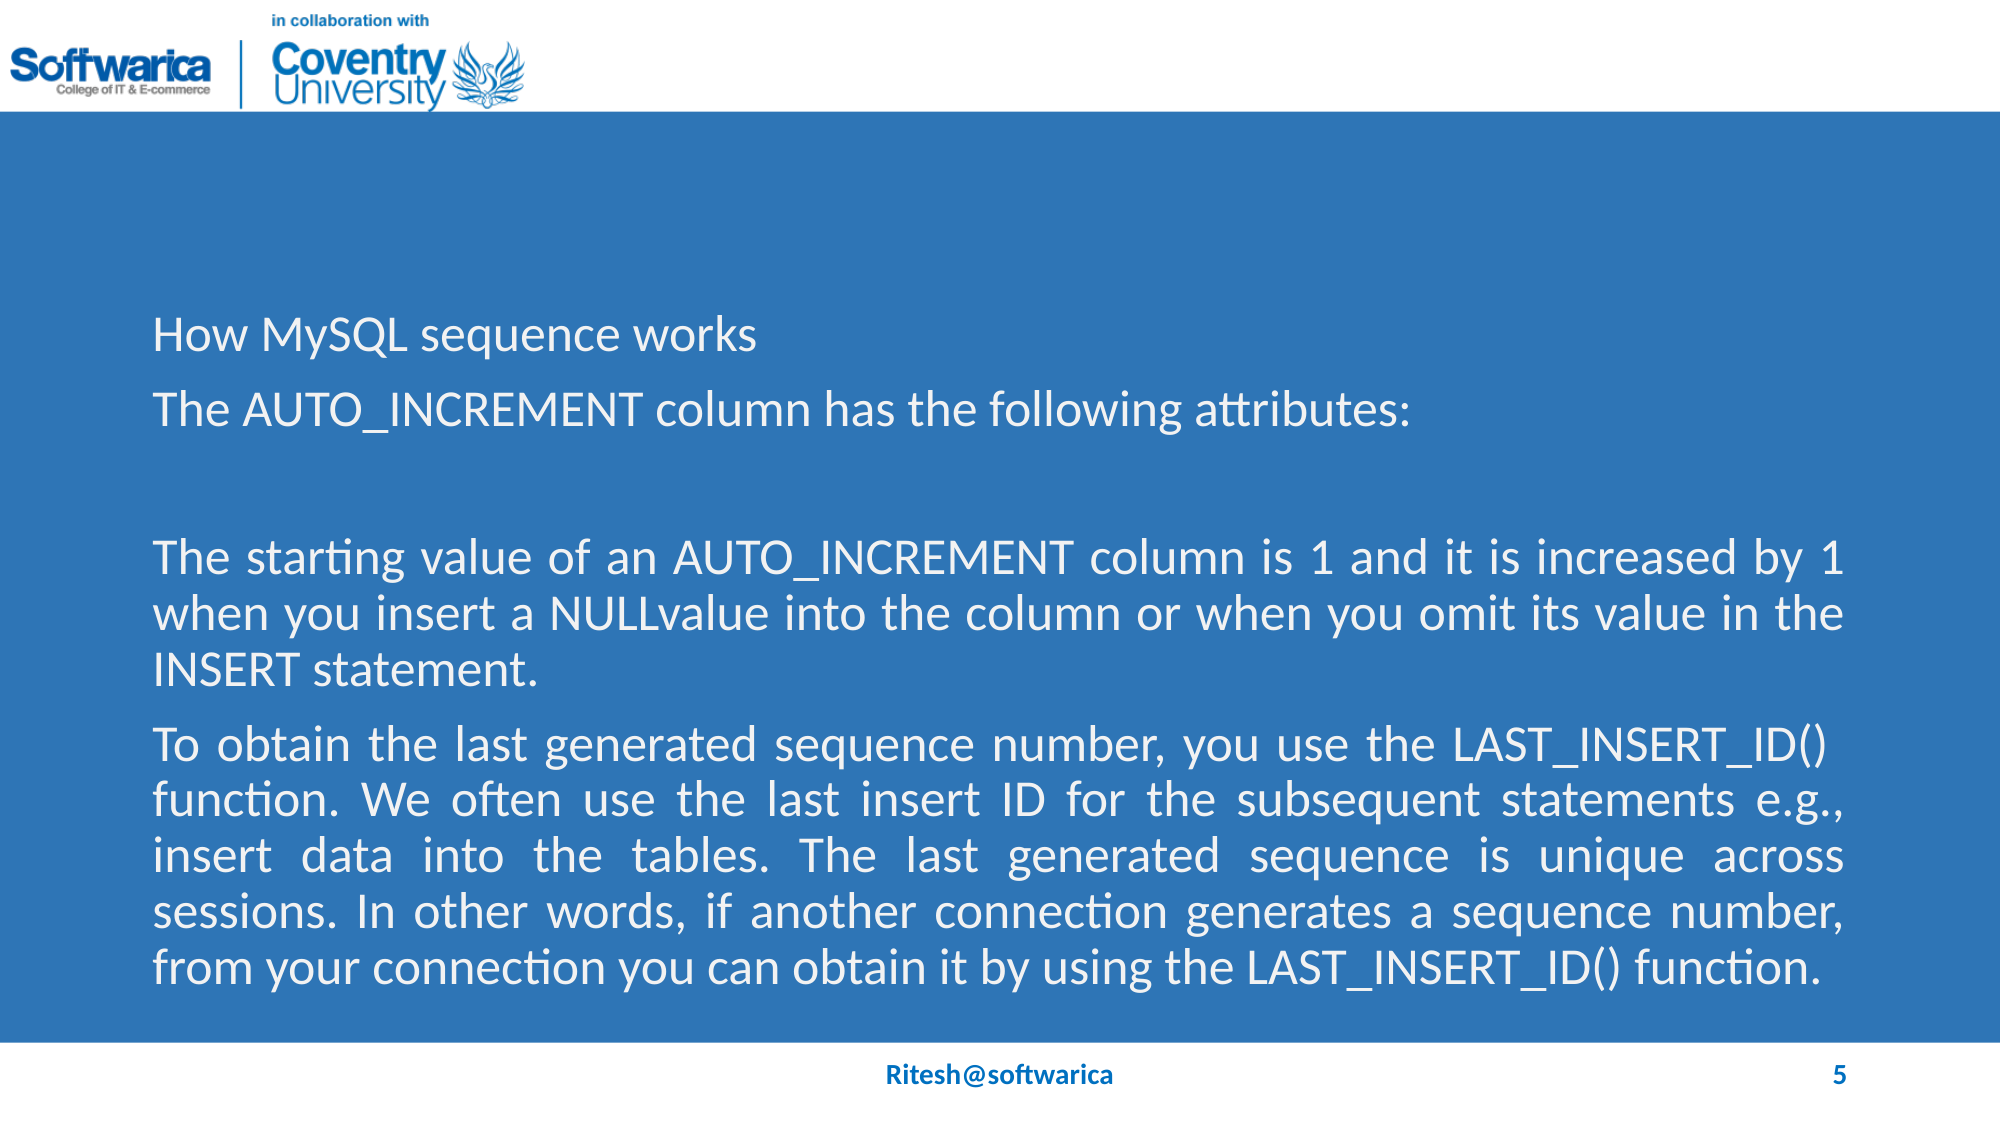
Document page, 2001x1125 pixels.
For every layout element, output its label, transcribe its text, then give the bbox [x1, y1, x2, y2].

picture [10, 14, 525, 112]
slide_number 5 [1412, 1042, 1863, 1103]
footer Ritesh@softwarica [662, 1042, 1338, 1103]
list How MySQL sequence works The AUTO_INCREMENT column has the following attributes: The starting value of an AUTO_INCREMENT column is 1 and it is increased by 1 when you insert a NULLvalue into the column or when you omit its value in the INSERT statement. To obtain the last generated sequence number, you use the LAST_INSERT_ID() function. We often use the last insert ID for the subsequent statements e.g., insert data into the tables. The last generated sequence is unique across sessions. In other words, if another connection generates a sequence number, from your connection you can obtain it by using the LAST_INSERT_ID() function. [137, 299, 1863, 1014]
